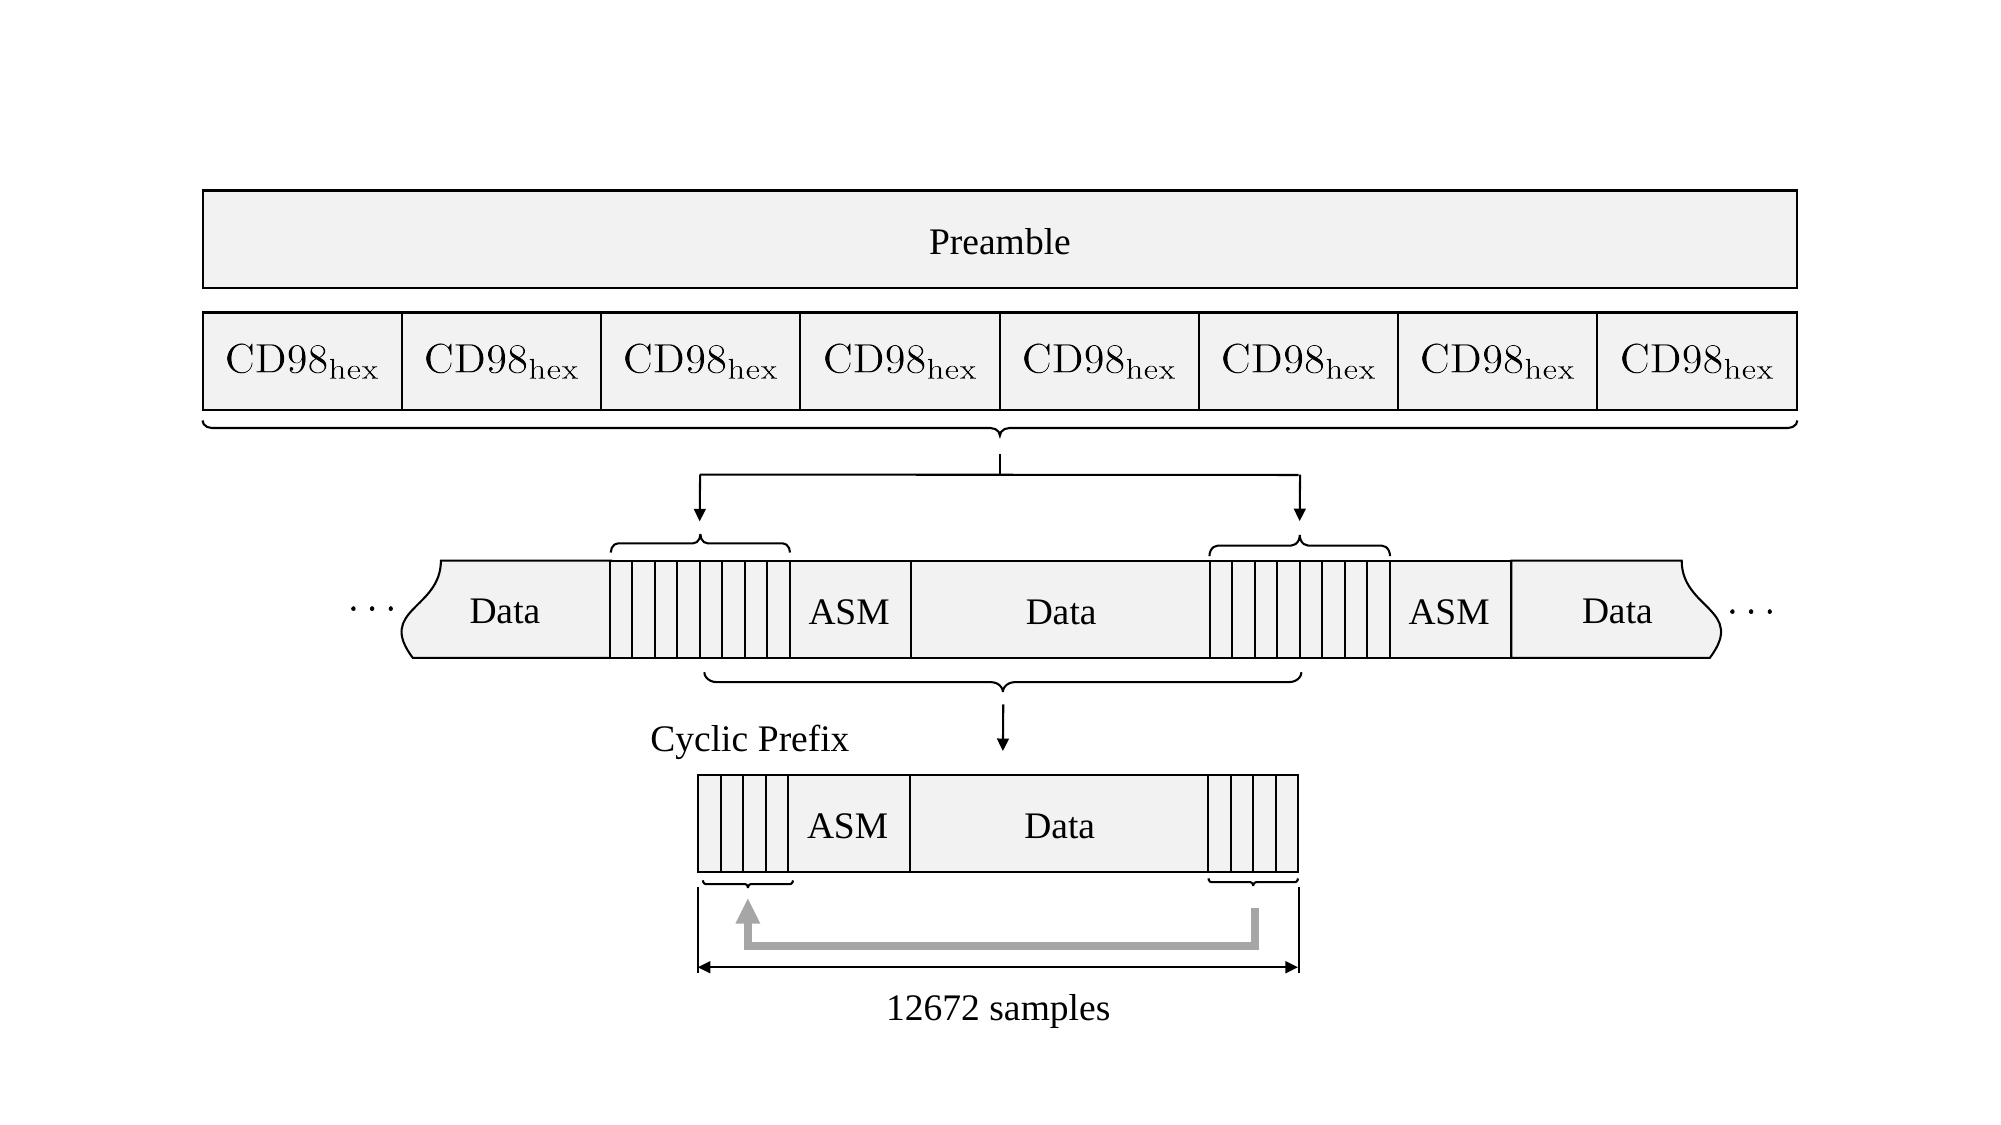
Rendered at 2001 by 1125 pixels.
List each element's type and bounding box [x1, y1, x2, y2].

text_box [202, 190, 1798, 1037]
